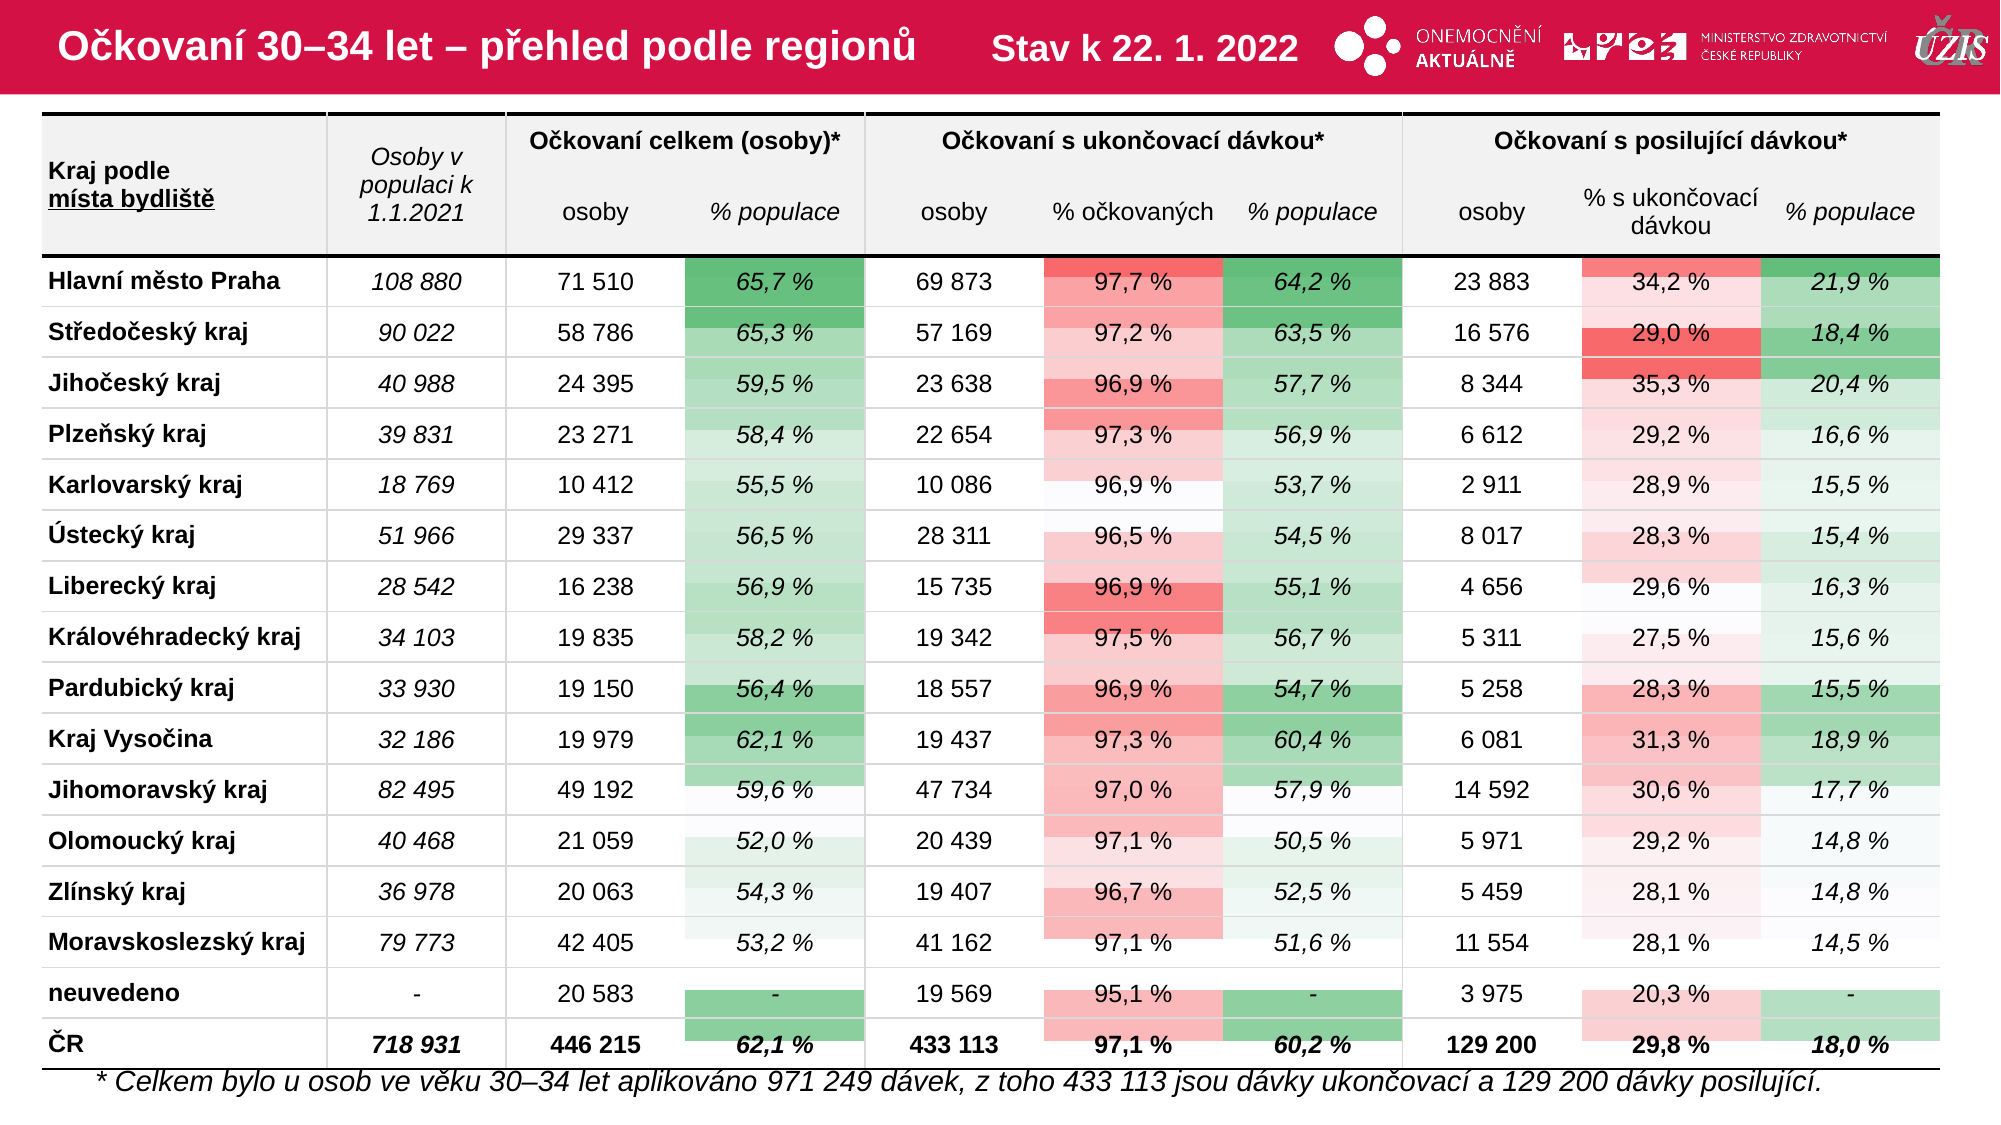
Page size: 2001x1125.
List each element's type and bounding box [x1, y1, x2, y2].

table_cell [866, 562, 1402, 611]
table_cell [1403, 917, 1940, 967]
table_cell [328, 714, 505, 763]
table_cell [328, 258, 505, 306]
table_cell [866, 409, 1402, 458]
table_cell [507, 460, 864, 509]
table_cell [507, 612, 864, 661]
table_header [328, 116, 505, 254]
table_cell [866, 917, 1402, 967]
table_cell [507, 917, 864, 967]
table_cell [328, 917, 505, 967]
table_cell [1403, 562, 1940, 611]
table_cell [328, 511, 505, 560]
table_cell [42, 358, 326, 407]
table_cell [866, 714, 1402, 763]
table_cell [42, 765, 326, 814]
table_cell [866, 358, 1402, 407]
title [42, 0, 1262, 95]
table_cell [507, 511, 864, 560]
table_cell [328, 968, 505, 1017]
table_header [42, 116, 326, 254]
table_cell [42, 867, 326, 916]
table_cell [1403, 460, 1940, 509]
table_cell [1403, 258, 1940, 306]
table_cell [507, 562, 864, 611]
table_cell [1403, 166, 1940, 254]
table_cell [866, 511, 1402, 560]
table_cell [866, 307, 1402, 356]
table_cell [507, 968, 864, 1017]
table_cell [42, 612, 326, 661]
table_cell [866, 258, 1402, 306]
table_cell [42, 968, 326, 1017]
table_cell [328, 612, 505, 661]
table_cell [1403, 968, 1940, 1017]
table_cell [866, 816, 1402, 865]
table_cell [866, 765, 1402, 814]
table_cell [1403, 867, 1940, 916]
table_cell [1403, 1019, 1940, 1068]
table_cell [42, 511, 326, 560]
table_cell [42, 917, 326, 967]
table_cell [866, 460, 1402, 509]
table_cell [866, 1019, 1402, 1068]
table_cell [42, 1019, 326, 1068]
picture [1563, 31, 1888, 60]
table_cell [328, 460, 505, 509]
table_cell [1403, 612, 1940, 661]
table_cell [507, 307, 864, 356]
table_cell [507, 765, 864, 814]
table_cell [507, 258, 864, 306]
table_cell [507, 816, 864, 865]
table_cell [1403, 307, 1940, 356]
text_box [976, 16, 1421, 77]
table_cell [328, 307, 505, 356]
table_cell [507, 714, 864, 763]
table_cell [42, 460, 326, 509]
table_cell [328, 409, 505, 458]
picture [1421, 16, 1542, 76]
table_cell [1403, 511, 1940, 560]
text_box [80, 1070, 1871, 1105]
table_cell [507, 409, 864, 458]
table_cell [1403, 409, 1940, 458]
table_cell [1403, 765, 1940, 814]
table_header [507, 116, 864, 166]
table_cell [42, 307, 326, 356]
table_cell [866, 968, 1402, 1017]
table_cell [42, 714, 326, 763]
table_header [866, 116, 1402, 166]
table_cell [1403, 714, 1940, 763]
table_cell [1403, 816, 1940, 865]
table_cell [42, 816, 326, 865]
table_cell [866, 867, 1402, 916]
table_cell [328, 867, 505, 916]
table_cell [42, 258, 326, 306]
table_cell [328, 765, 505, 814]
table_cell [328, 358, 505, 407]
table_cell [328, 1019, 505, 1068]
table_cell [507, 358, 864, 407]
table_cell [328, 816, 505, 865]
table_cell [507, 166, 864, 254]
table_cell [507, 867, 864, 916]
table_cell [42, 409, 326, 458]
table_cell [507, 1019, 864, 1068]
table_cell [1403, 358, 1940, 407]
table_cell [866, 663, 1402, 712]
table_cell [866, 612, 1402, 661]
picture [1915, 15, 1989, 66]
table_cell [328, 562, 505, 611]
table_header [1403, 116, 1940, 166]
table_cell [328, 663, 505, 712]
table_cell [42, 663, 326, 712]
table_cell [42, 562, 326, 611]
table_cell [507, 663, 864, 712]
table_cell [1403, 663, 1940, 712]
table_cell [866, 166, 1402, 254]
